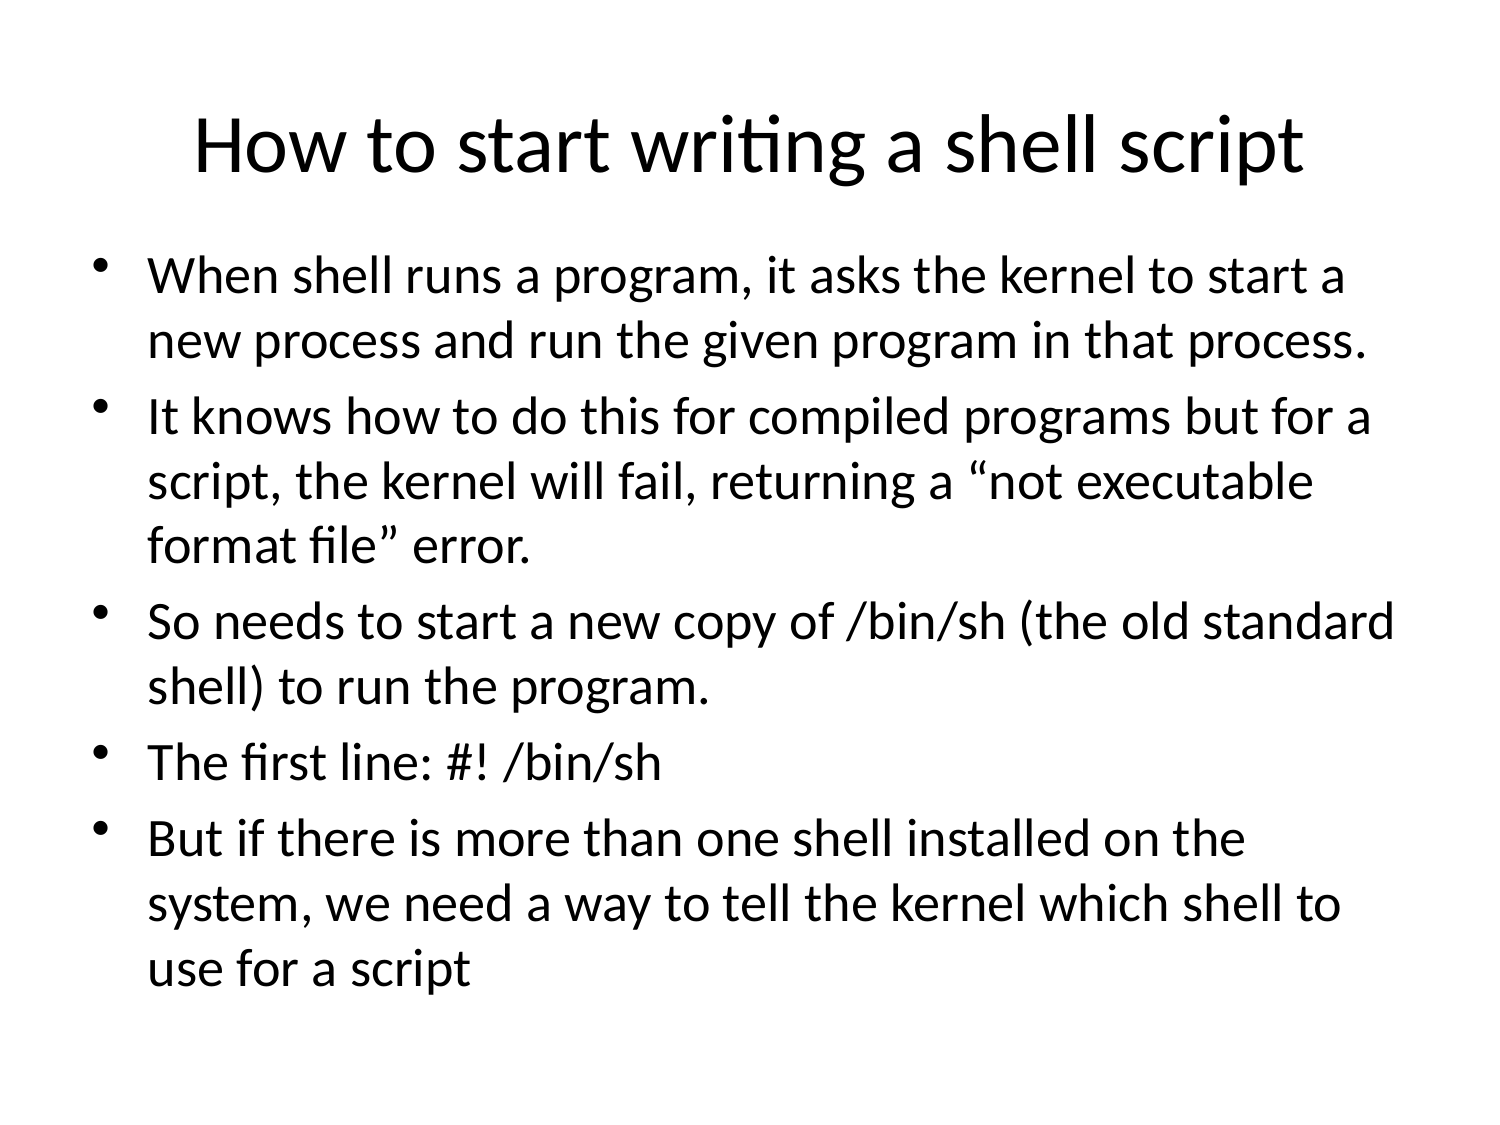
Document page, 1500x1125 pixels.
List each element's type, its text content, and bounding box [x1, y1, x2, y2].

list When shell runs a program, it asks the kernel to start a new process and run the given program in that process. It knows how to do this for compiled programs but for a script, the kernel will fail, returning a “not executable format file” error. So needs to start a new copy of /bin/sh (the old standard shell) to run the program. The first line: #! /bin/sh But if there is more than one shell installed on the system, we need a way to tell the kernel which shell to use for a script [76, 231, 1427, 975]
title How to start writing a shell script [75, 45, 1425, 233]
